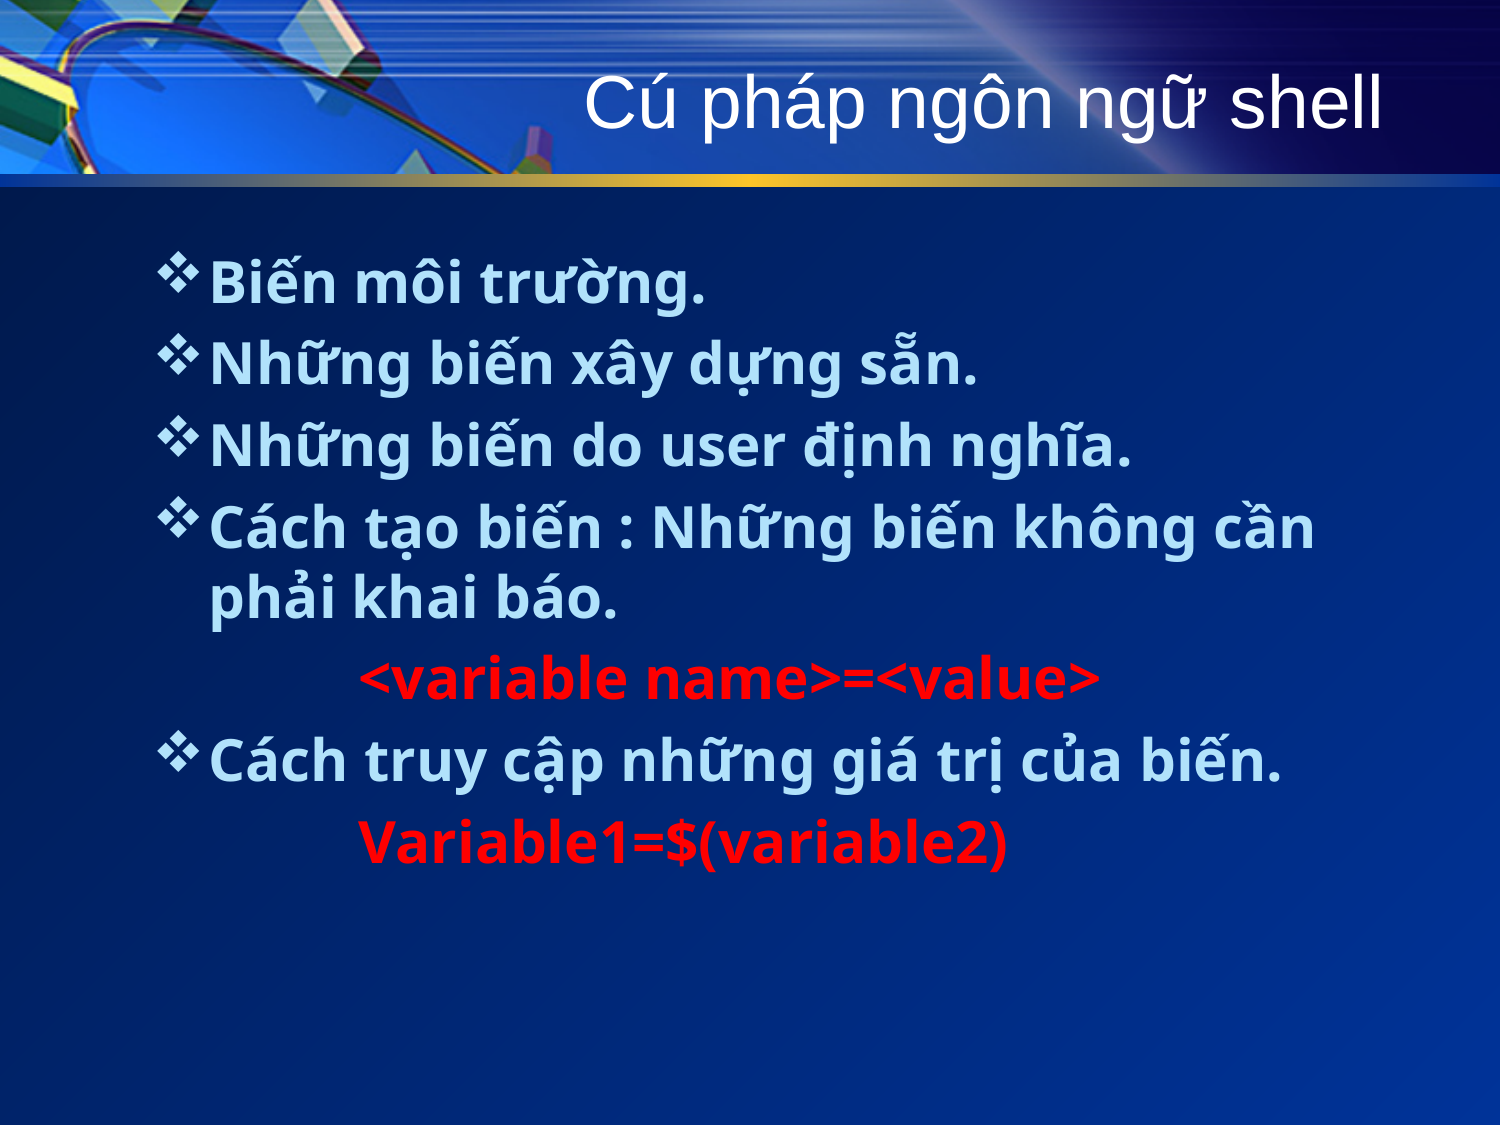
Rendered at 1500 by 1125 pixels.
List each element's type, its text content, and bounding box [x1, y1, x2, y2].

list Biến môi trường. Những biến xây dựng sẵn. Những biến do user định nghĩa. Cách tạo biến : Những biến không cần phải khai báo. <variable name>=<value> Cách truy cập những giá trị của biến. Variable1=$(variable2) [137, 237, 1426, 1063]
picture [0, 0, 1500, 175]
title Cú pháp ngôn ngữ shell [162, 52, 1401, 145]
